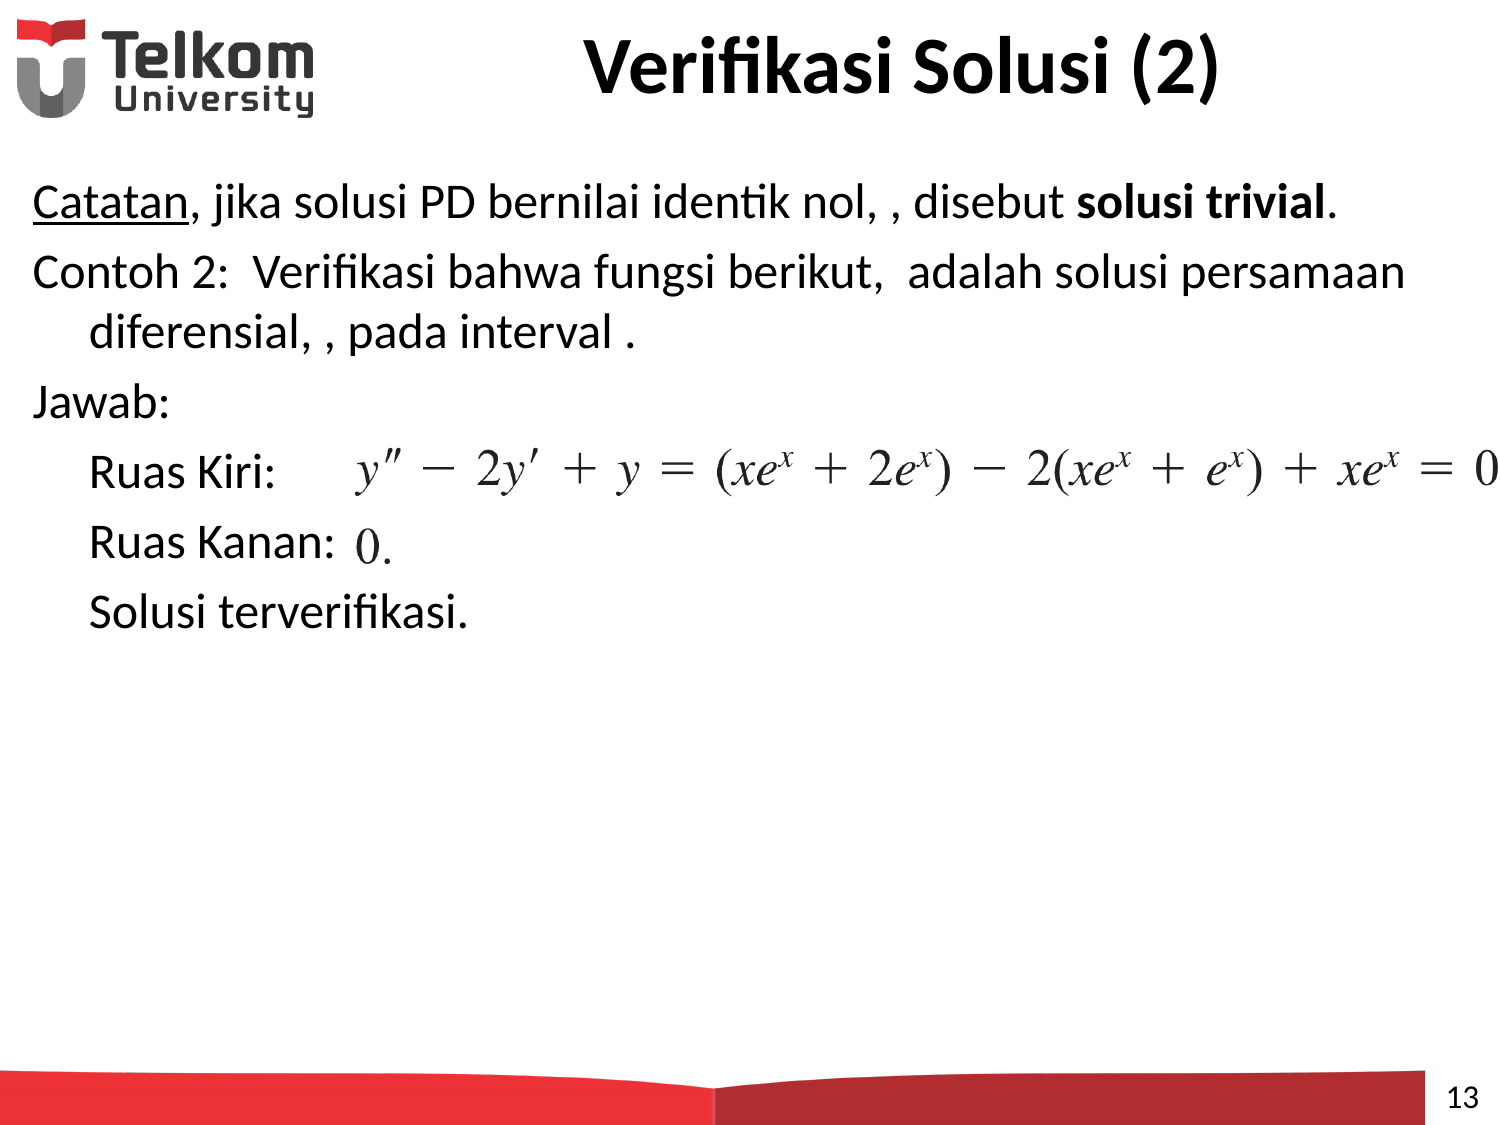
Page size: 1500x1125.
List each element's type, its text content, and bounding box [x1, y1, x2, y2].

slide_number 13 [1425, 1065, 1500, 1125]
picture [17, 18, 314, 119]
title Verifikasi Solusi (2) [324, 4, 1483, 118]
picture [335, 432, 1500, 572]
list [0, 1070, 1426, 1125]
